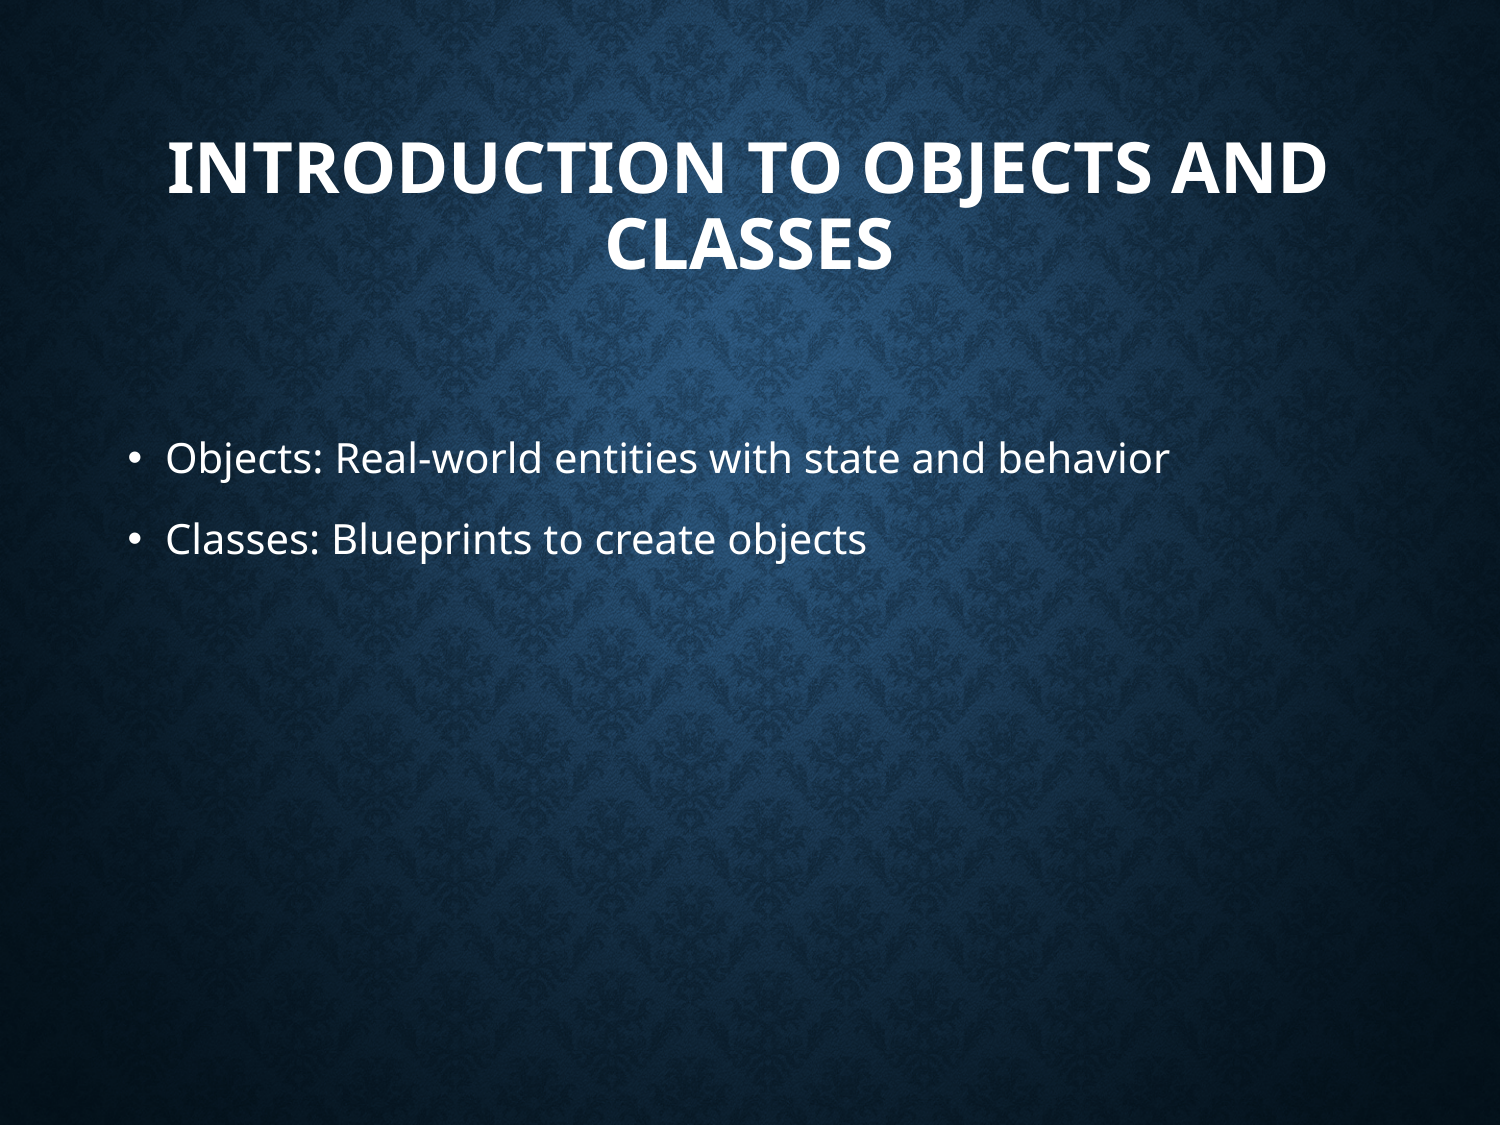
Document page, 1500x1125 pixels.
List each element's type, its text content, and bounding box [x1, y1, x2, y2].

list Objects: Real-world entities with state and behavior Classes: Blueprints to create objects [112, 343, 1387, 950]
title Introduction to Objects and Classes [112, 99, 1387, 318]
